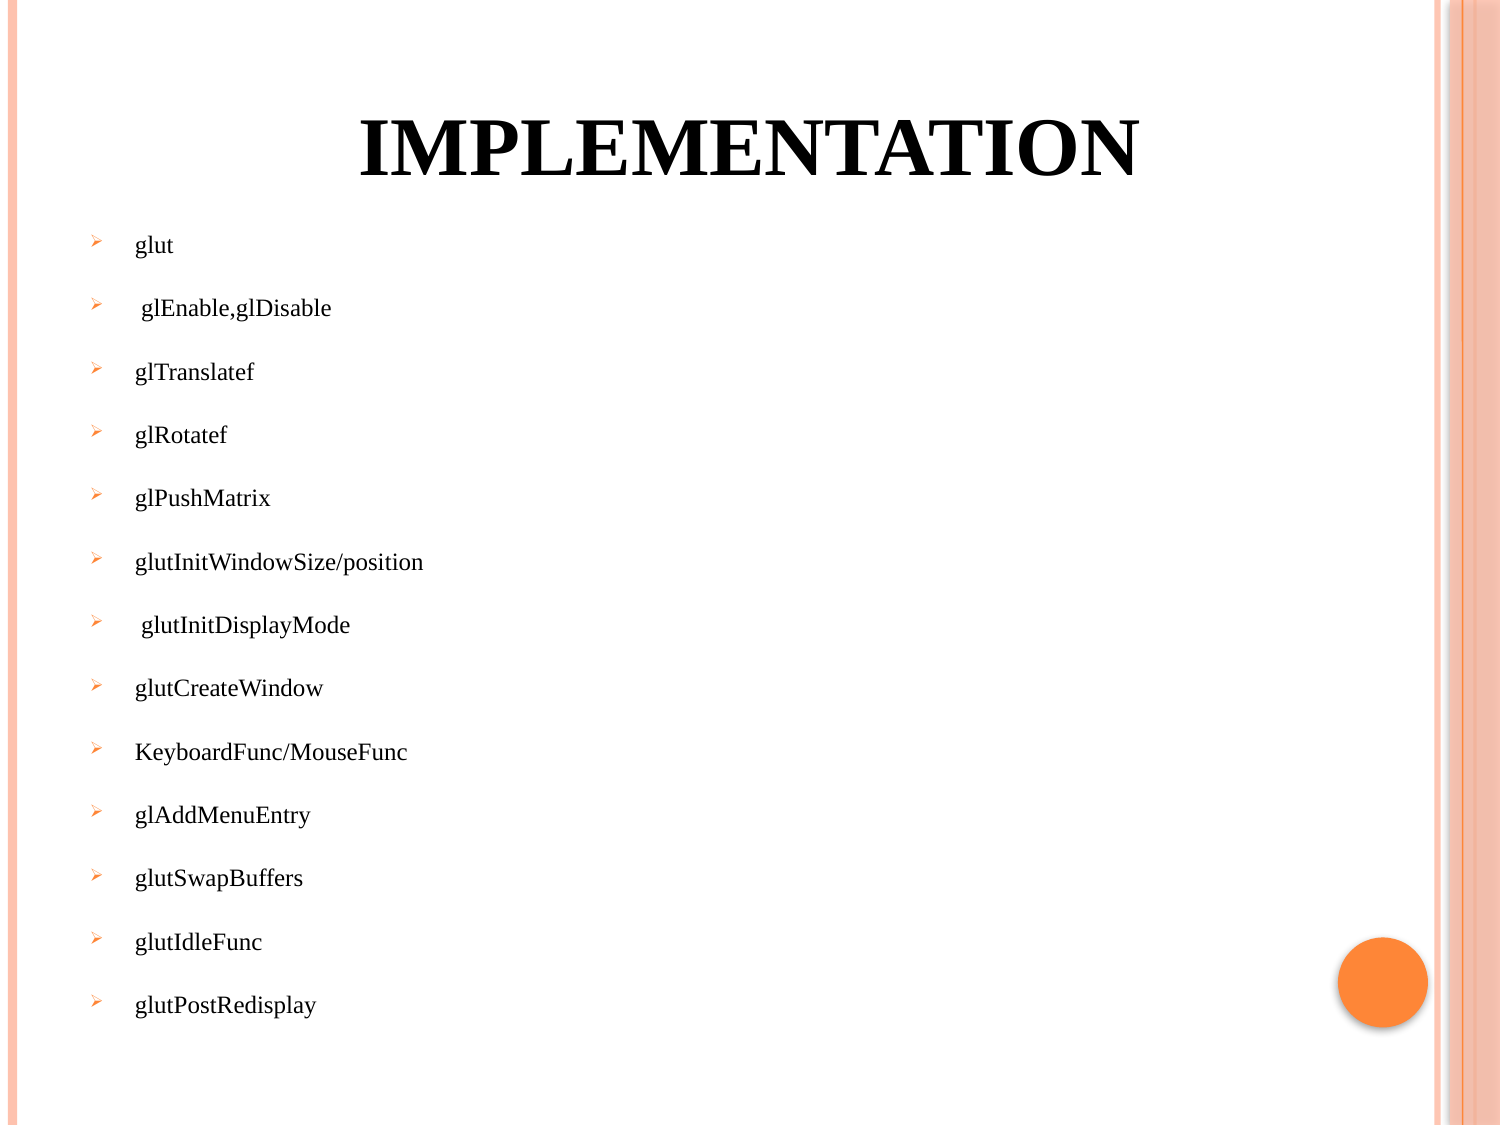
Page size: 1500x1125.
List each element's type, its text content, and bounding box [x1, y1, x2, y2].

list glut glEnable,glDisable glTranslatef glRotatef glPushMatrix glutInitWindowSize/position glutInitDisplayMode glutCreateWindow KeyboardFunc/MouseFunc glAddMenuEntry glutSwapBuffers glutIdleFunc glutPostRedisplay [75, 200, 1425, 1050]
title Implementation [75, 45, 1425, 200]
